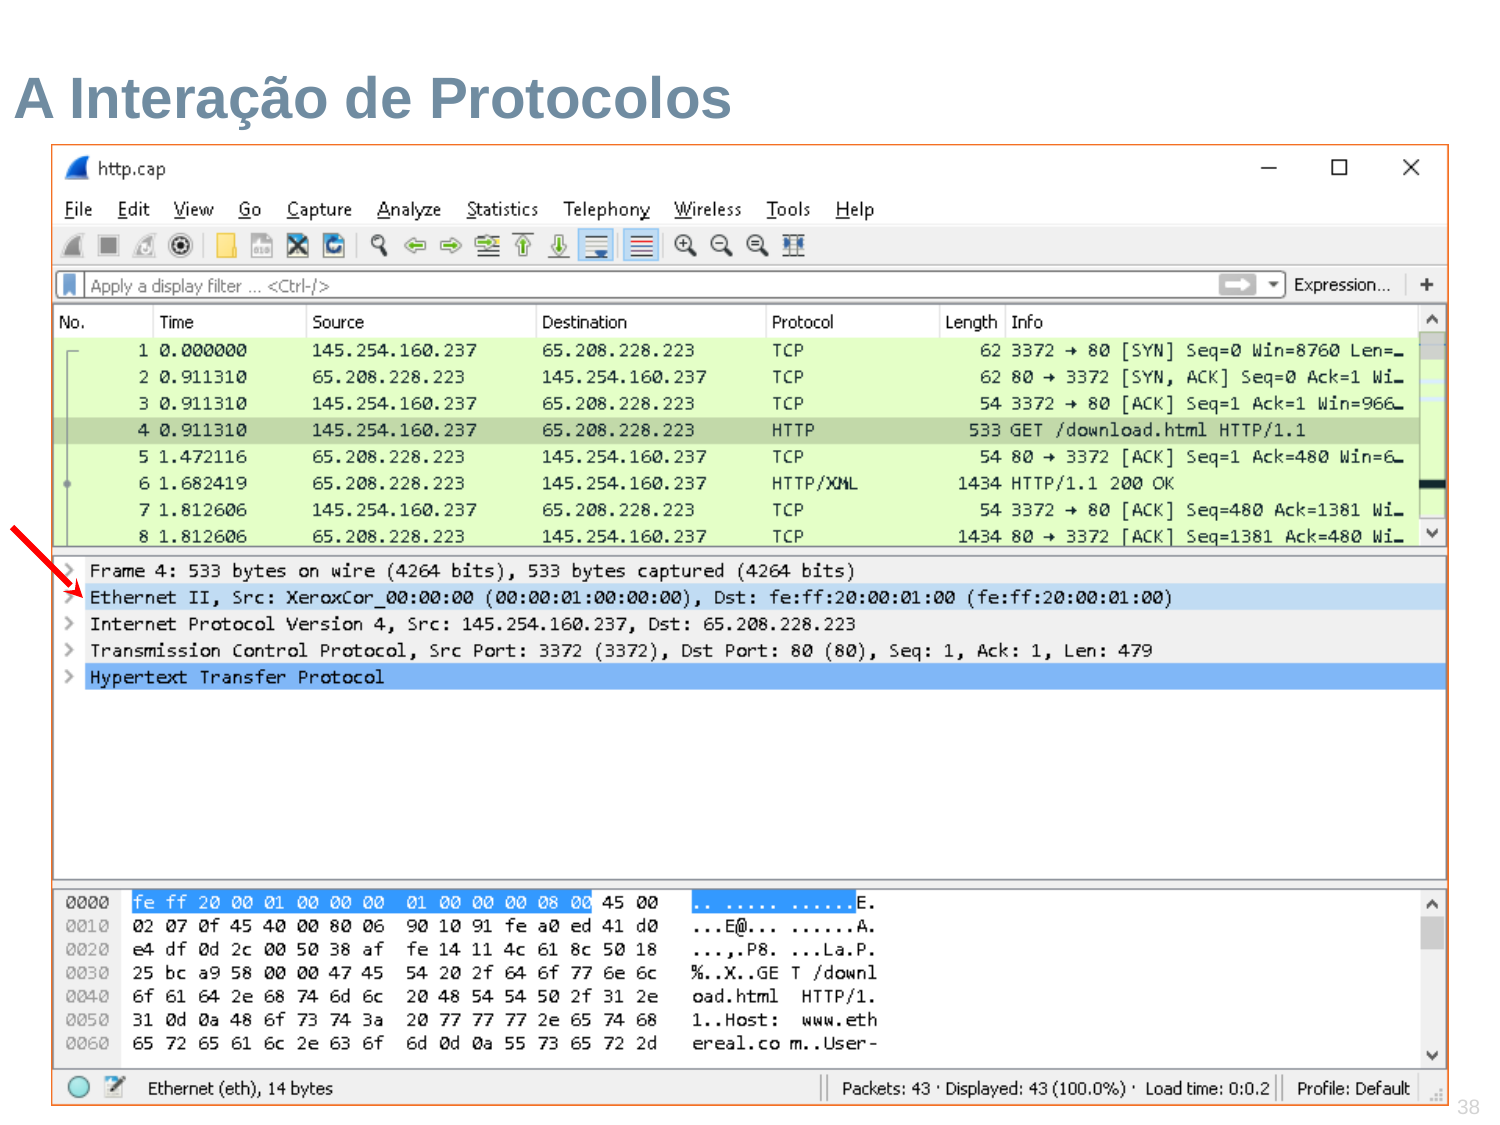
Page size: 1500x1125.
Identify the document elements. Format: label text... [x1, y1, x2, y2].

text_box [11, 526, 84, 599]
text_box A Interação de Protocolos [0, 0, 1337, 138]
picture [51, 144, 1449, 1107]
